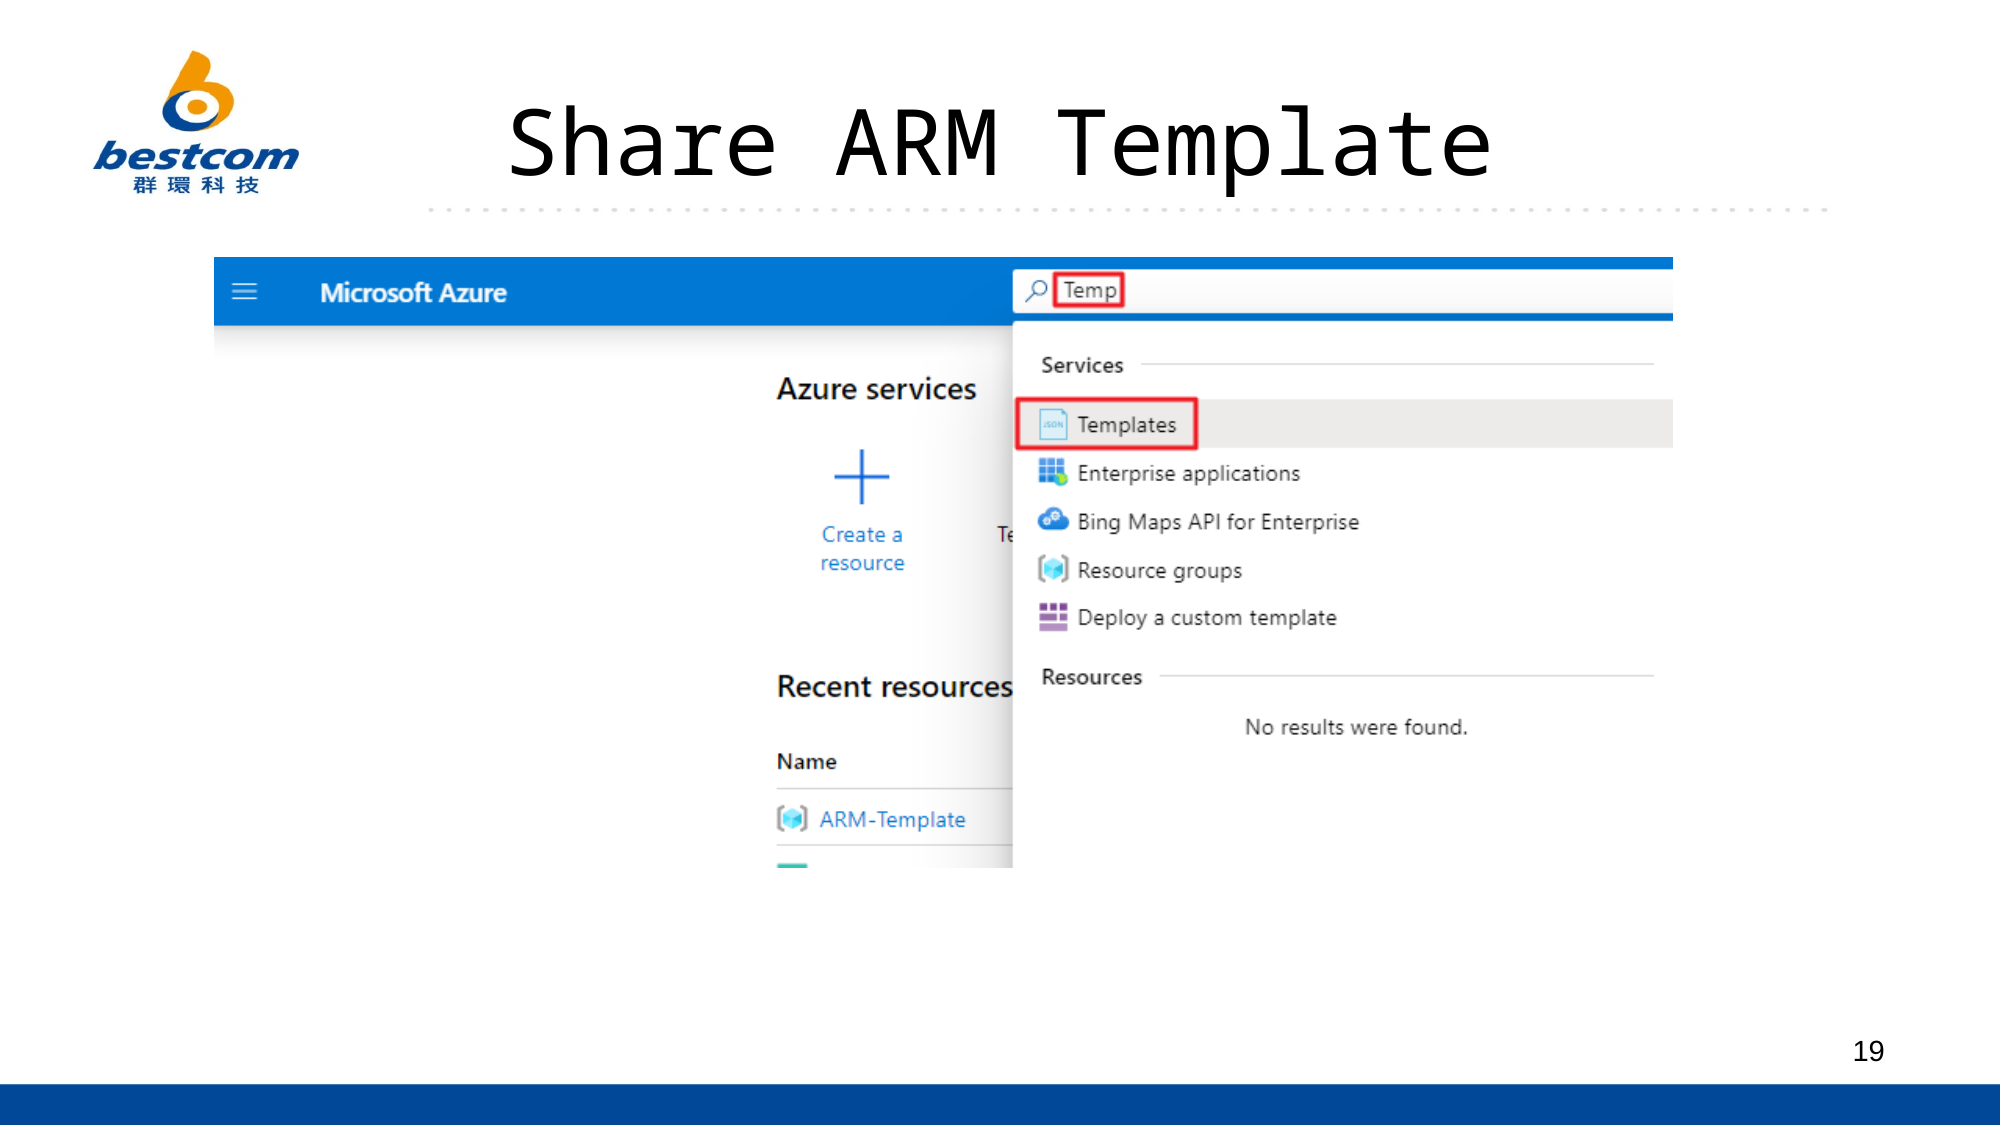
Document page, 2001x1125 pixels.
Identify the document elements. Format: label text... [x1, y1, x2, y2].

title Share ARM Template [99, 45, 1900, 233]
picture [0, 7, 2000, 1125]
slide_number 19 [1433, 1024, 1900, 1103]
